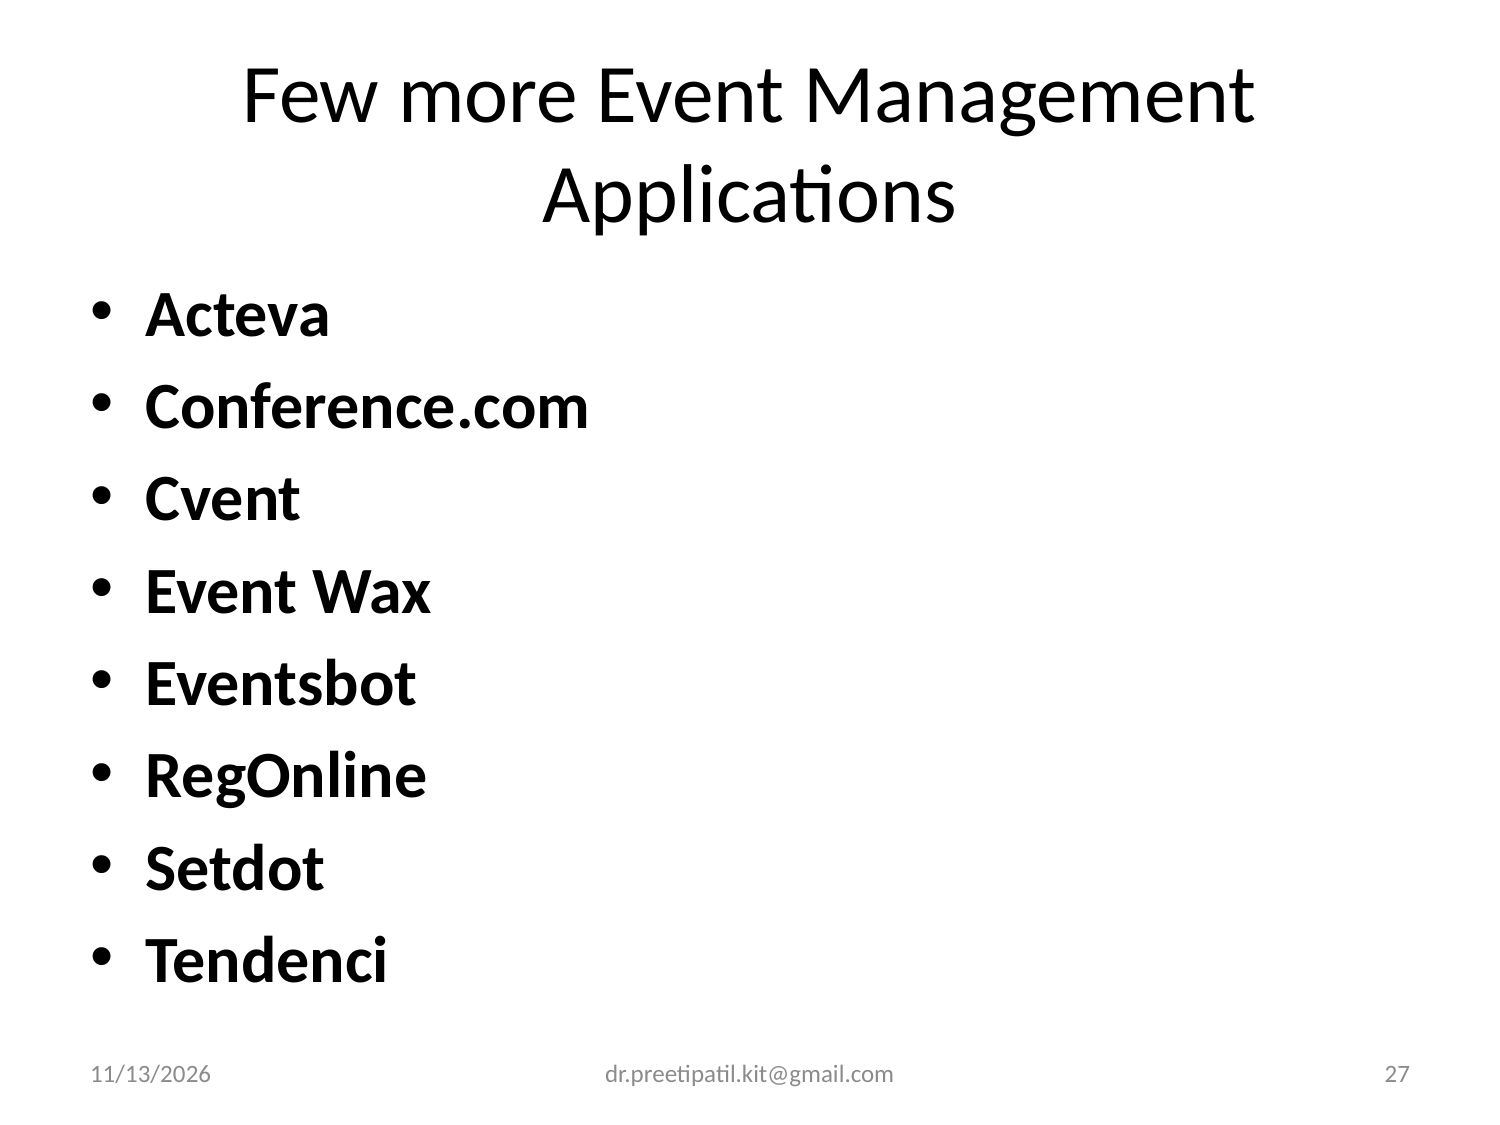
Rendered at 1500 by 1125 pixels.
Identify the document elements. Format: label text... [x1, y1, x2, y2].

title Few more Event Management Applications [75, 45, 1425, 233]
list Acteva Conference.com Cvent Event Wax Eventsbot RegOnline Setdot Tendenci [75, 262, 1425, 1005]
footer dr.preetipatil.kit@gmail.com [512, 1042, 988, 1103]
slide_number 27 [1074, 1042, 1425, 1103]
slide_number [75, 1042, 425, 1103]
